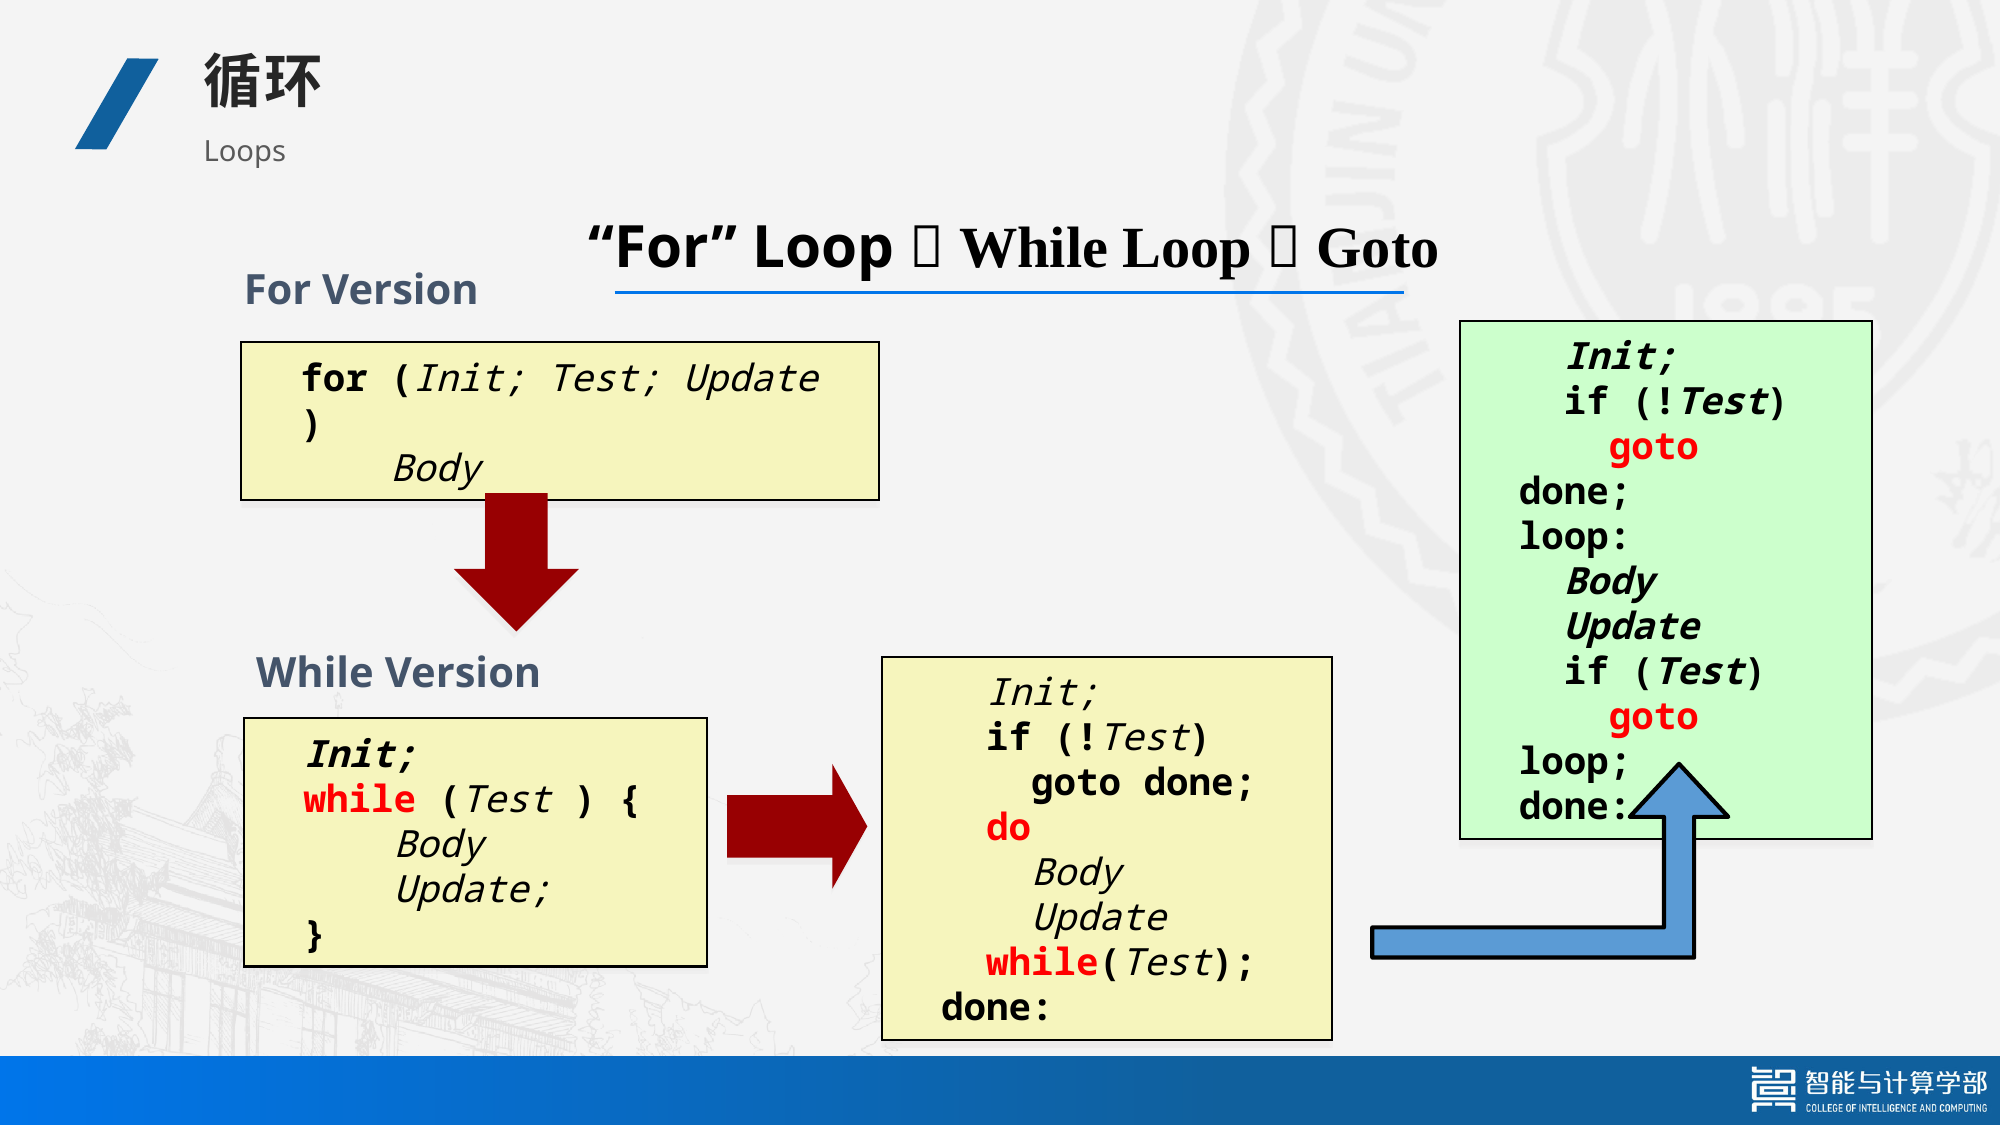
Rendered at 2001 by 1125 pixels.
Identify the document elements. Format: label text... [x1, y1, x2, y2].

text_box While Version [241, 638, 807, 707]
list 循环 [188, 45, 1326, 124]
text_box [1372, 763, 1729, 958]
list Loops [188, 128, 893, 192]
text_box Init; if (!Test) goto done; loop: Body Update if (Test) goto loop; done: [1459, 320, 1873, 840]
title “For” Loop  While Loop  Goto [167, 207, 1861, 291]
text_box [453, 493, 579, 632]
text_box Init; while (Test ) { Body Update; } [244, 717, 707, 967]
text_box Init; if (!Test) goto done; do Body Update while(Test); done: [881, 656, 1332, 1041]
picture [1741, 1056, 1999, 1125]
text_box for (Init; Test; Update ) Body [241, 341, 879, 501]
text_box For Version [228, 255, 795, 324]
text_box [727, 763, 868, 889]
